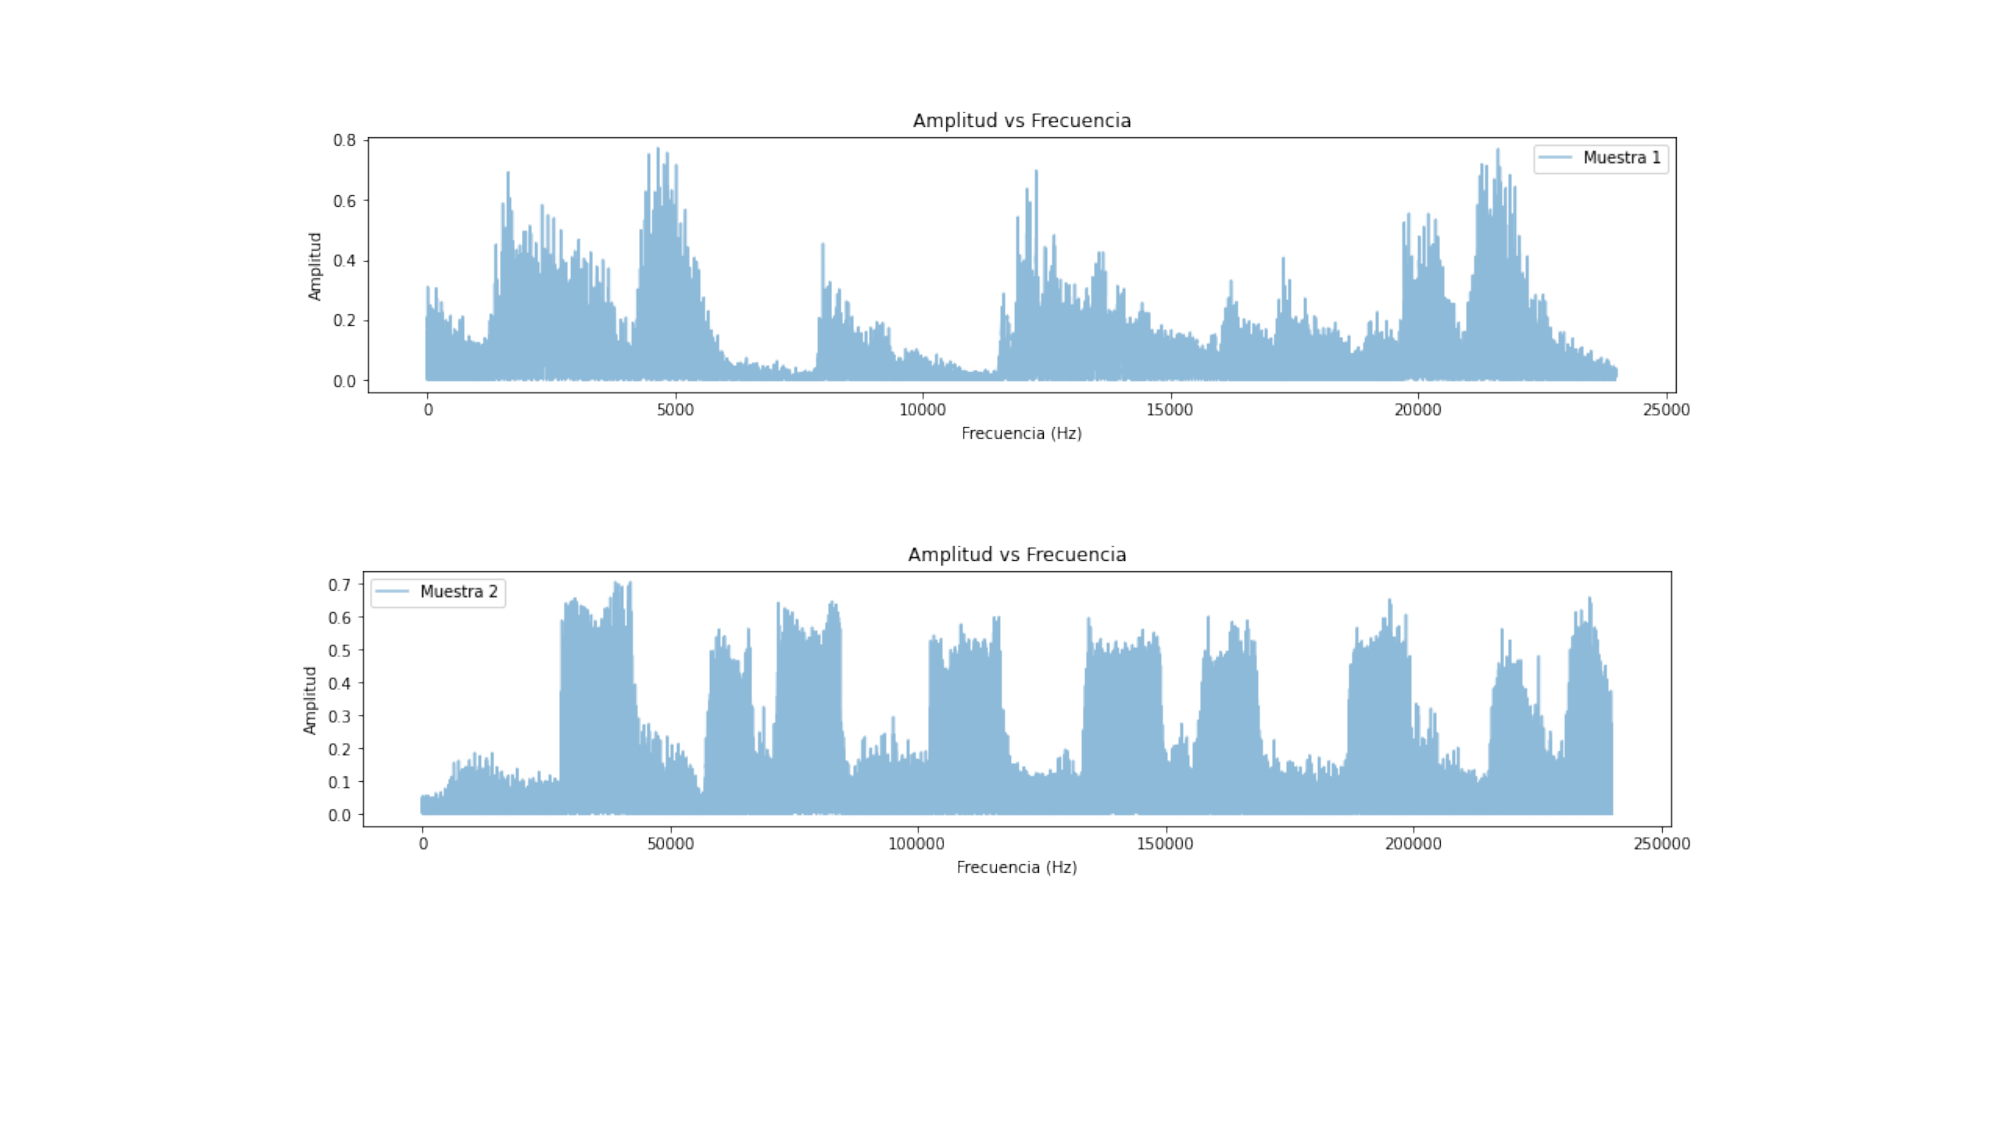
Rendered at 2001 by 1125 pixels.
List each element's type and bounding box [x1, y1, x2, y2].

picture [294, 535, 1701, 886]
picture [299, 101, 1701, 452]
